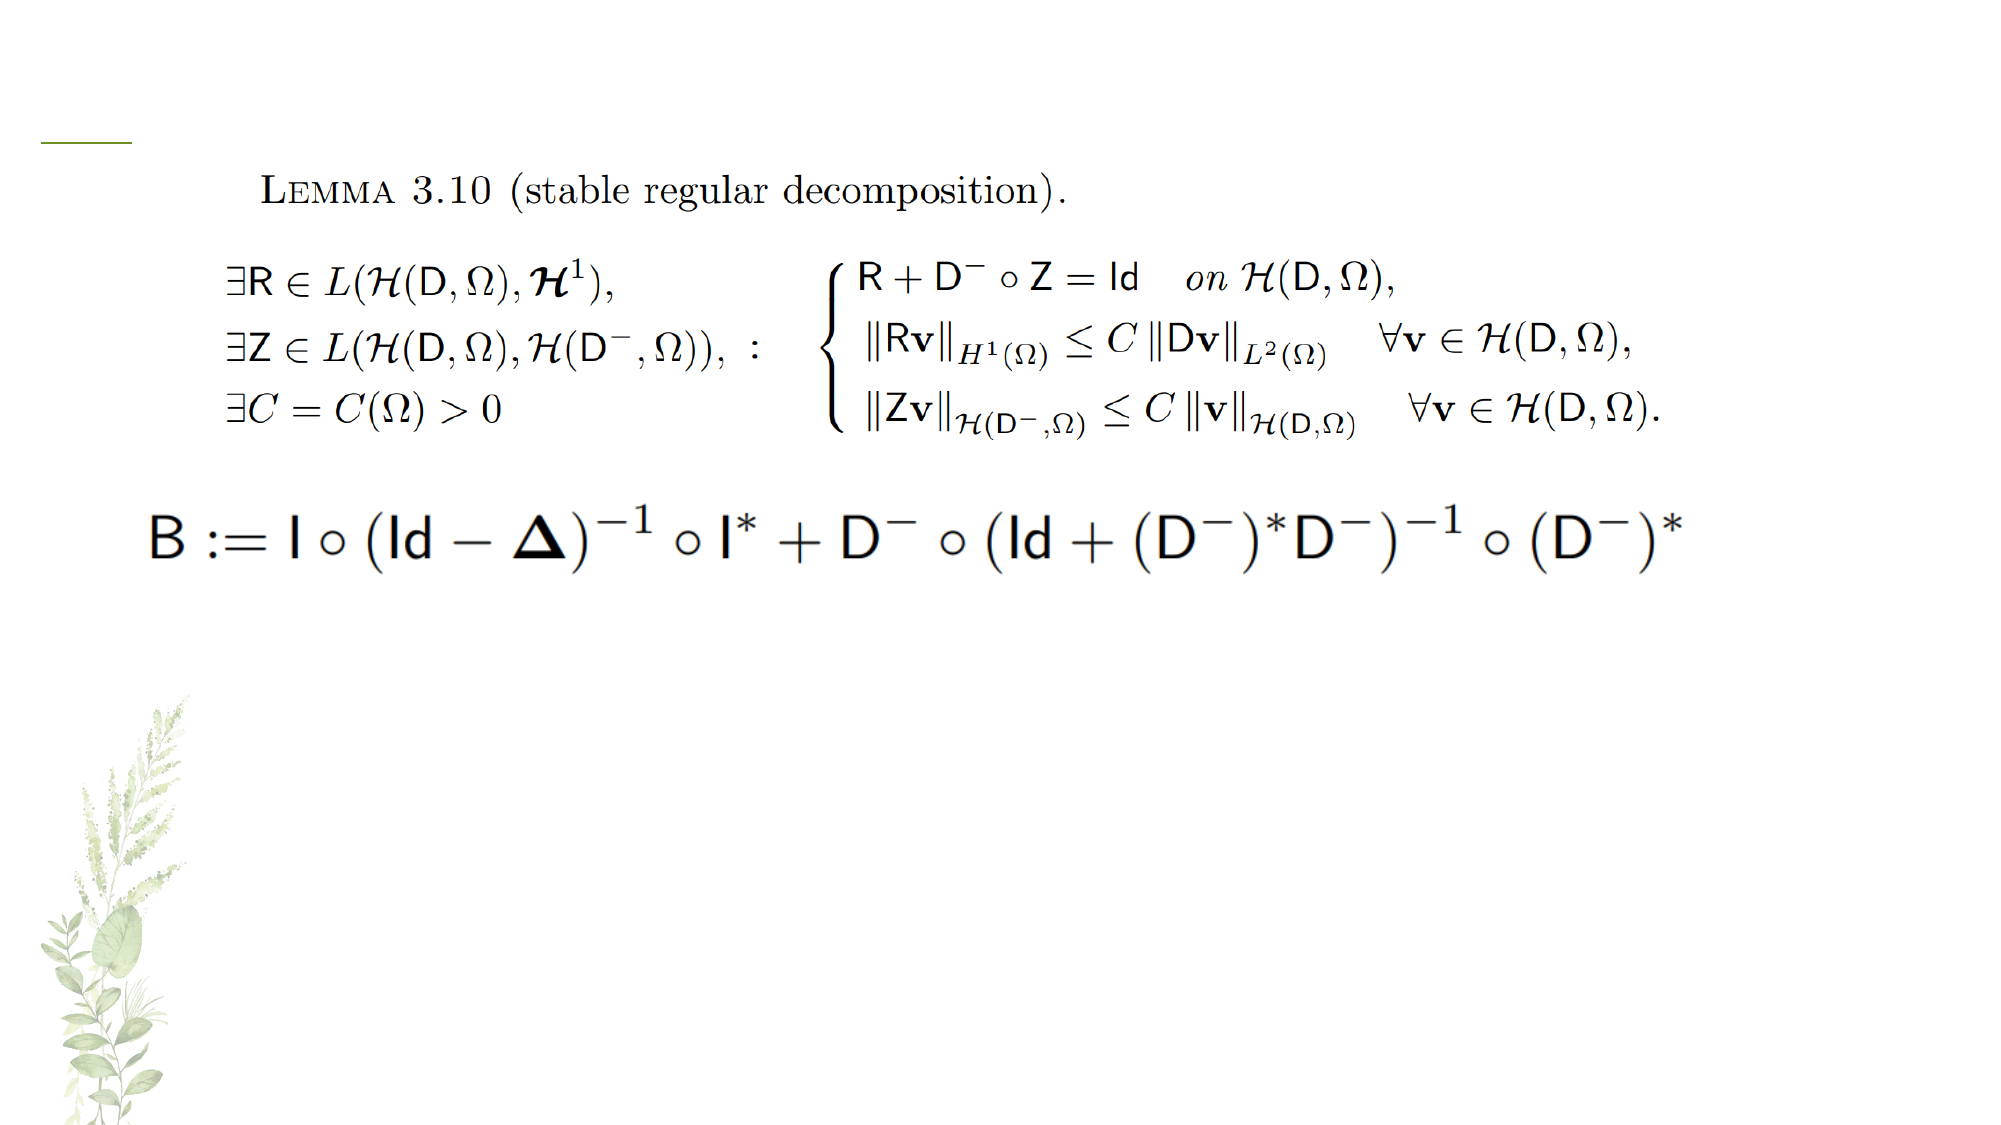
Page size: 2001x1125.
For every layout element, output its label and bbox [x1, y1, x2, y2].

picture [214, 170, 1680, 453]
picture [69, 468, 1728, 597]
text_box [39, 693, 191, 1125]
